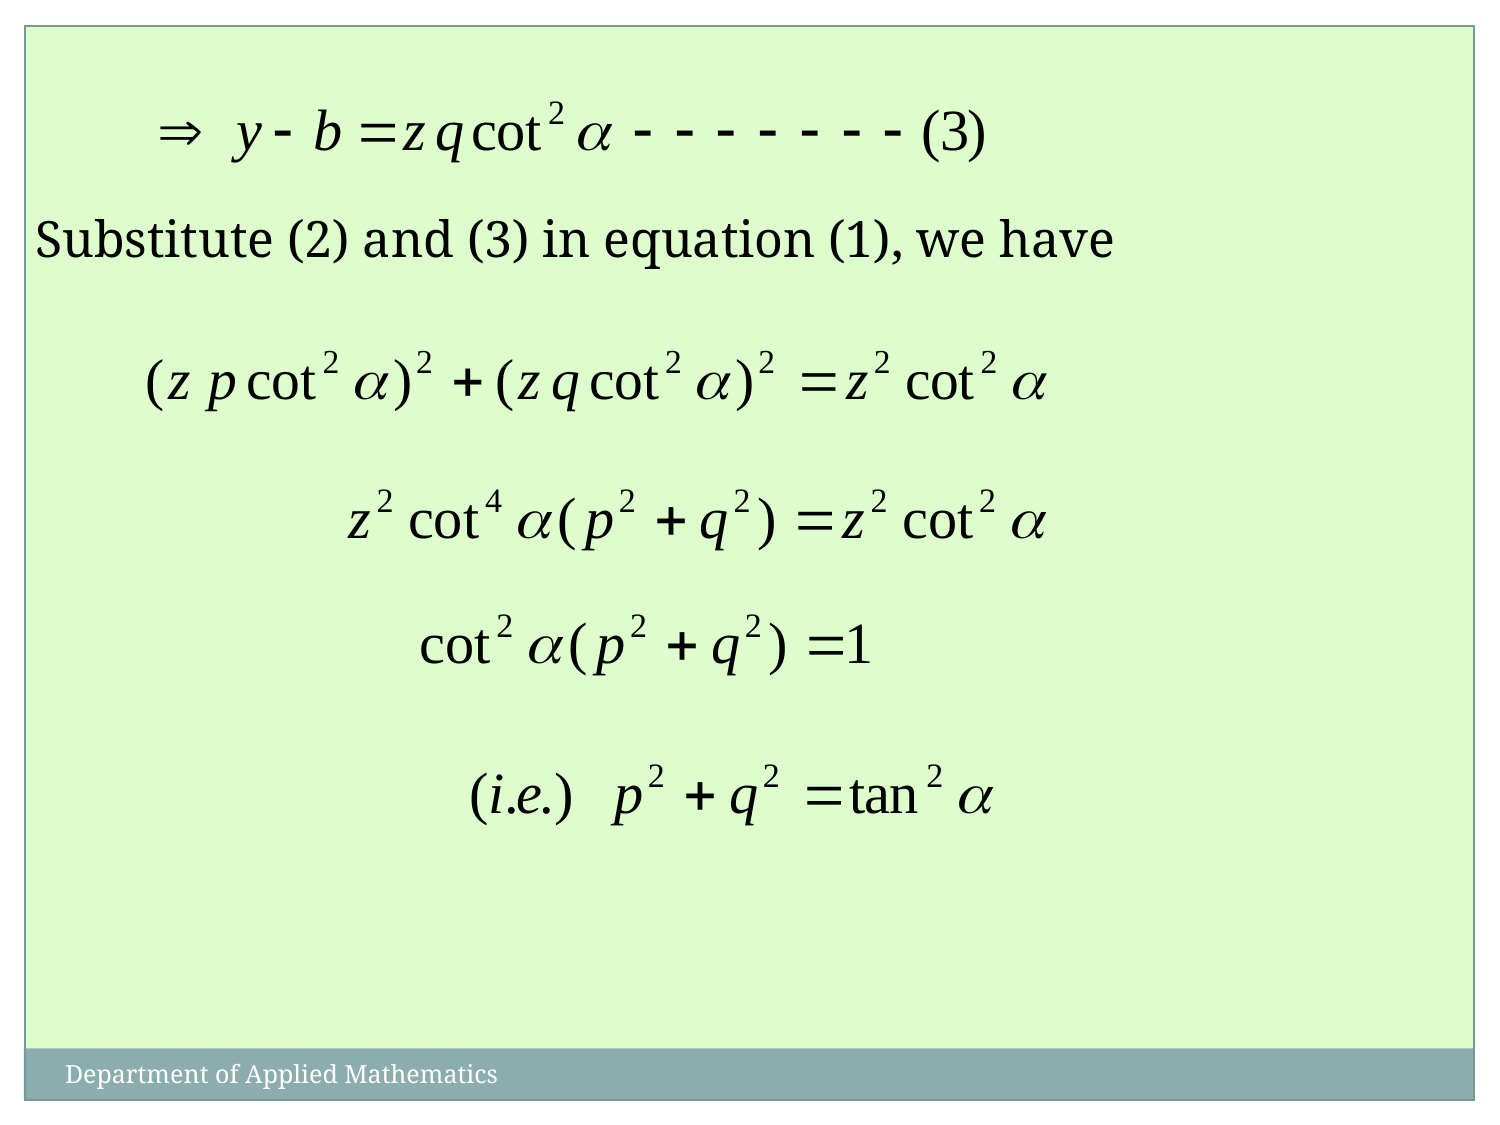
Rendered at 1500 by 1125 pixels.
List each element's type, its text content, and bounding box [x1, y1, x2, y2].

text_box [149, 87, 997, 176]
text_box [312, 474, 1062, 563]
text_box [437, 749, 1007, 838]
slide_number [699, 1037, 800, 1110]
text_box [137, 337, 1063, 424]
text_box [387, 599, 879, 688]
footer Department of Applied Mathematics [50, 1051, 638, 1112]
text_box Substitute (2) and (3) in equation (1), we have [20, 200, 1131, 276]
